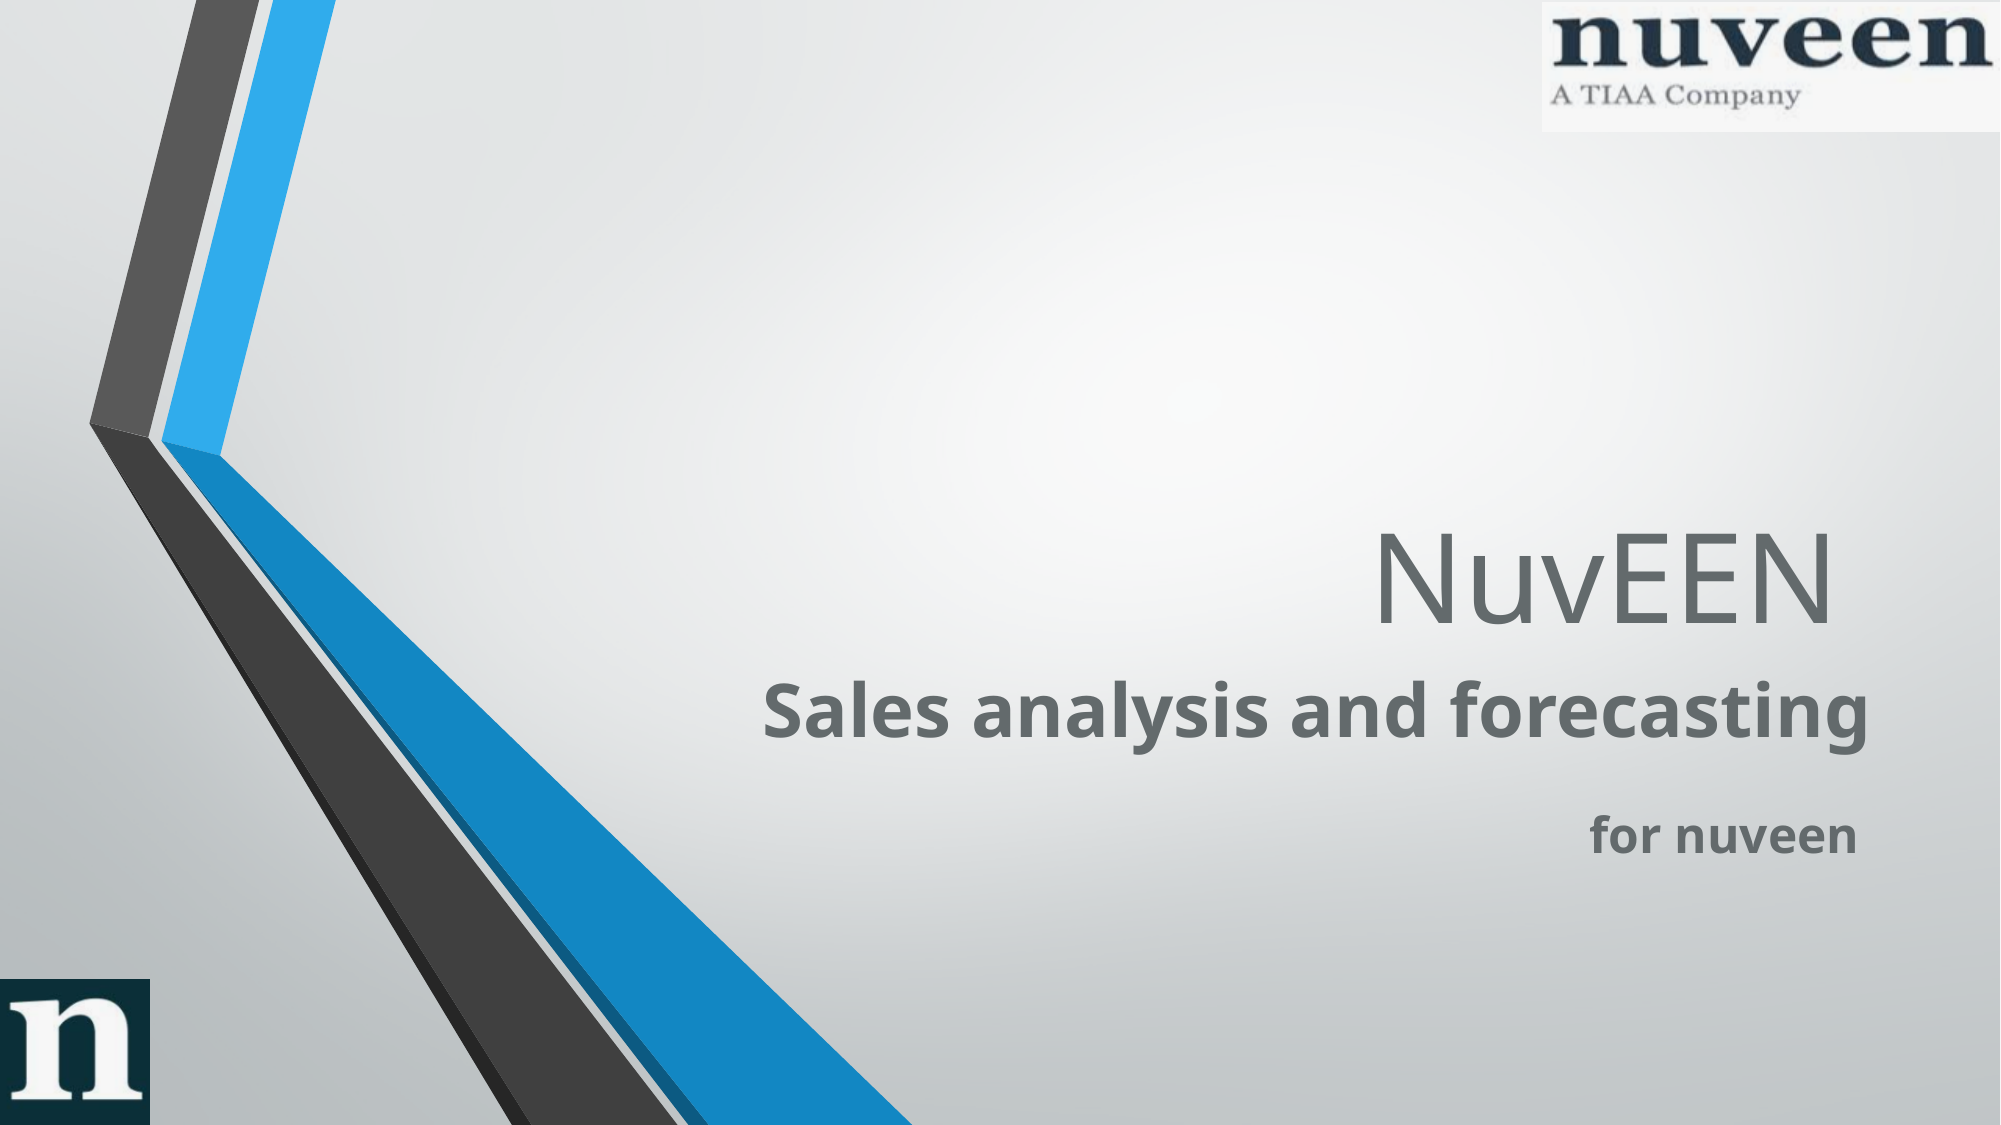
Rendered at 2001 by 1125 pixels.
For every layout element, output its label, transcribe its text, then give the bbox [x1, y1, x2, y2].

title NuvEEN [480, 226, 1887, 656]
picture [0, 979, 150, 1125]
subtitle Sales analysis and forecasting for nuveen [740, 655, 1887, 884]
picture [1541, 1, 2000, 133]
